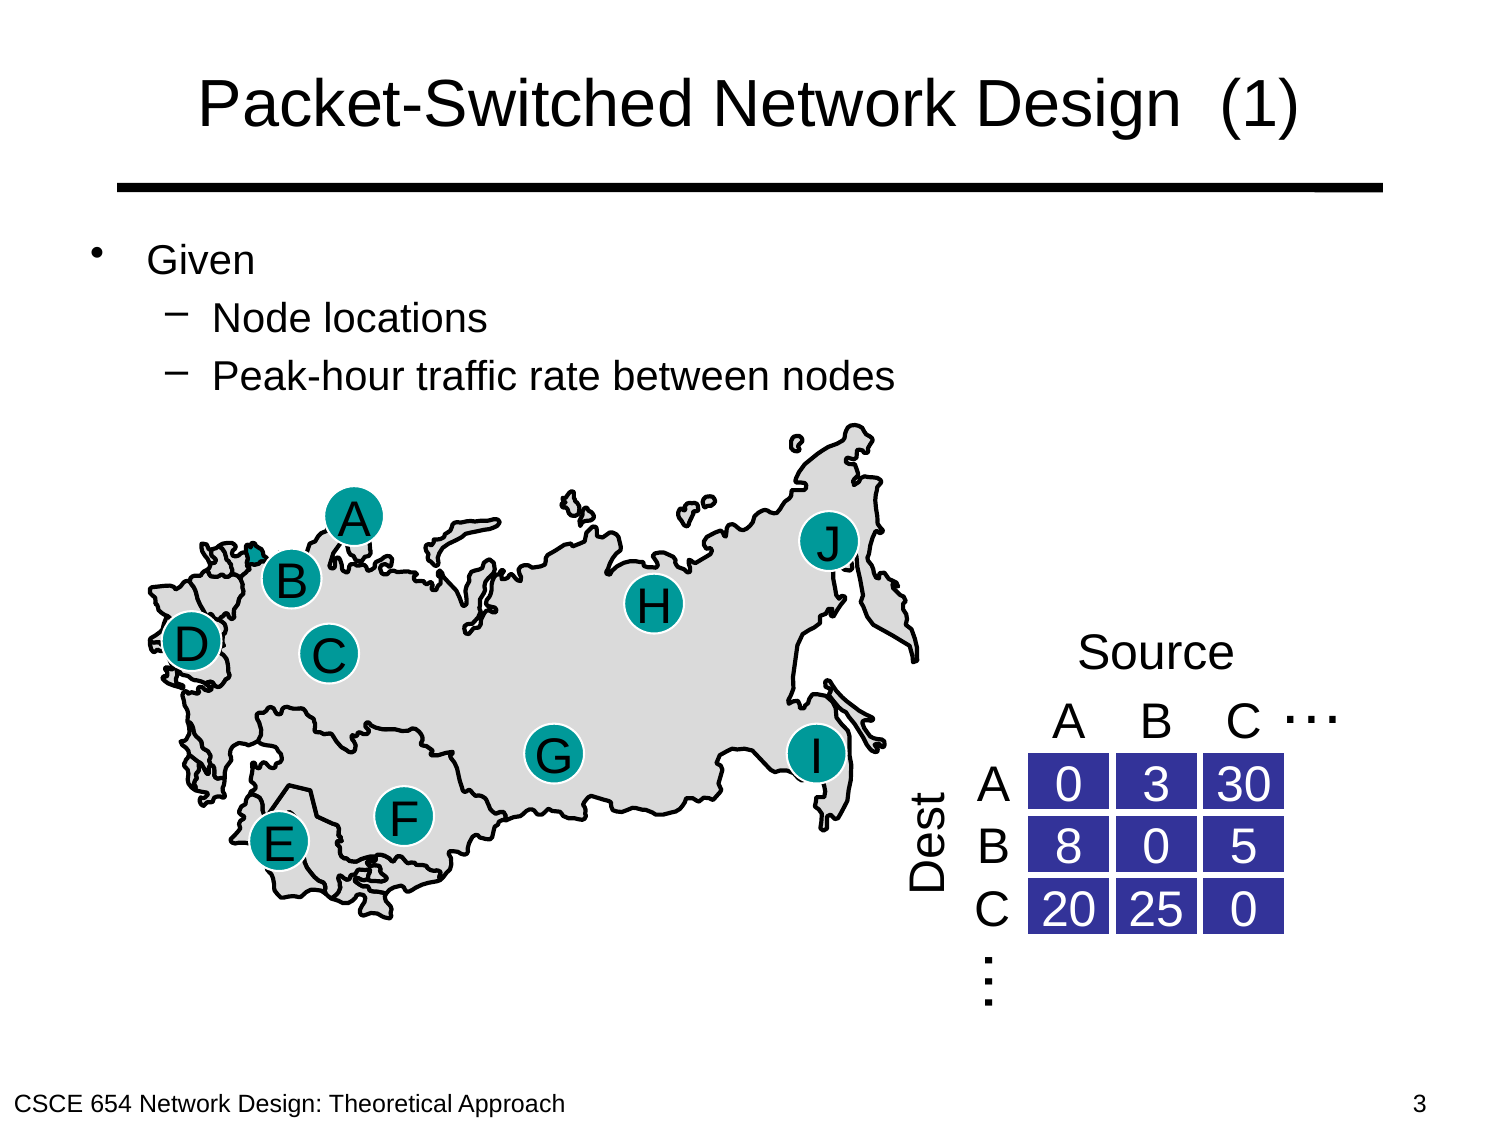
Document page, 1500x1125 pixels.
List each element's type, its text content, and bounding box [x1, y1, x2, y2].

title Packet-Switched Network Design (1) [75, 24, 1425, 175]
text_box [887, 612, 1362, 1031]
list Given Node locations Peak-hour traffic rate between nodes [75, 224, 1425, 1005]
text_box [149, 424, 918, 919]
